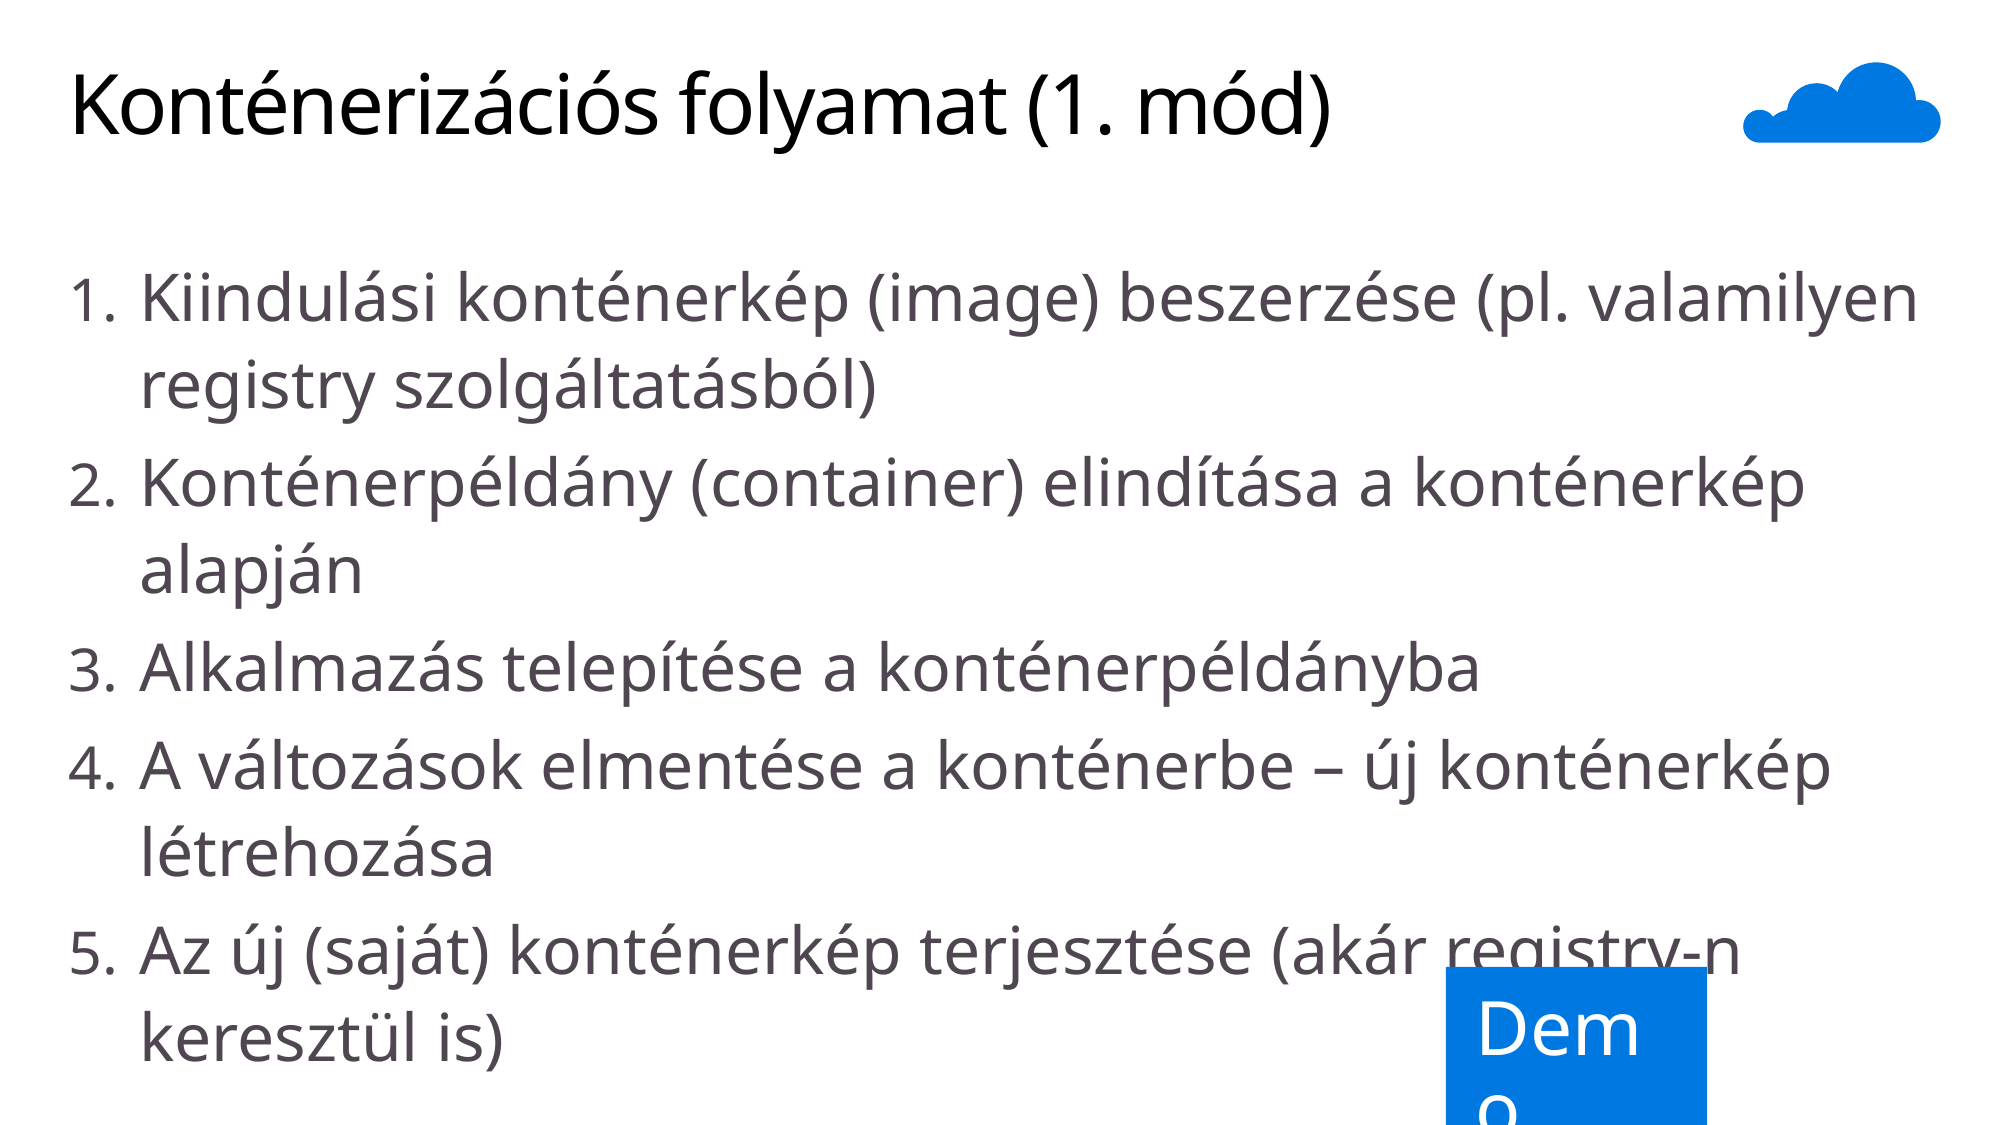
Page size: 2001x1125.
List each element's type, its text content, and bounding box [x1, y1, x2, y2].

text_box Demo [1445, 966, 1707, 1125]
list Kiindulási konténerkép (image) beszerzése (pl. valamilyen registry szolgáltatásból) Konténerpéldány (container) elindítása a konténerkép alapján Alkalmazás telepítése a konténerpéldányba A változások elmentése a konténerbe – új konténerkép létrehozása Az új (saját) konténerkép terjesztése (akár registry-n keresztül is) [44, 232, 2000, 1098]
title Konténerizációs folyamat (1. mód) [44, 47, 1957, 196]
